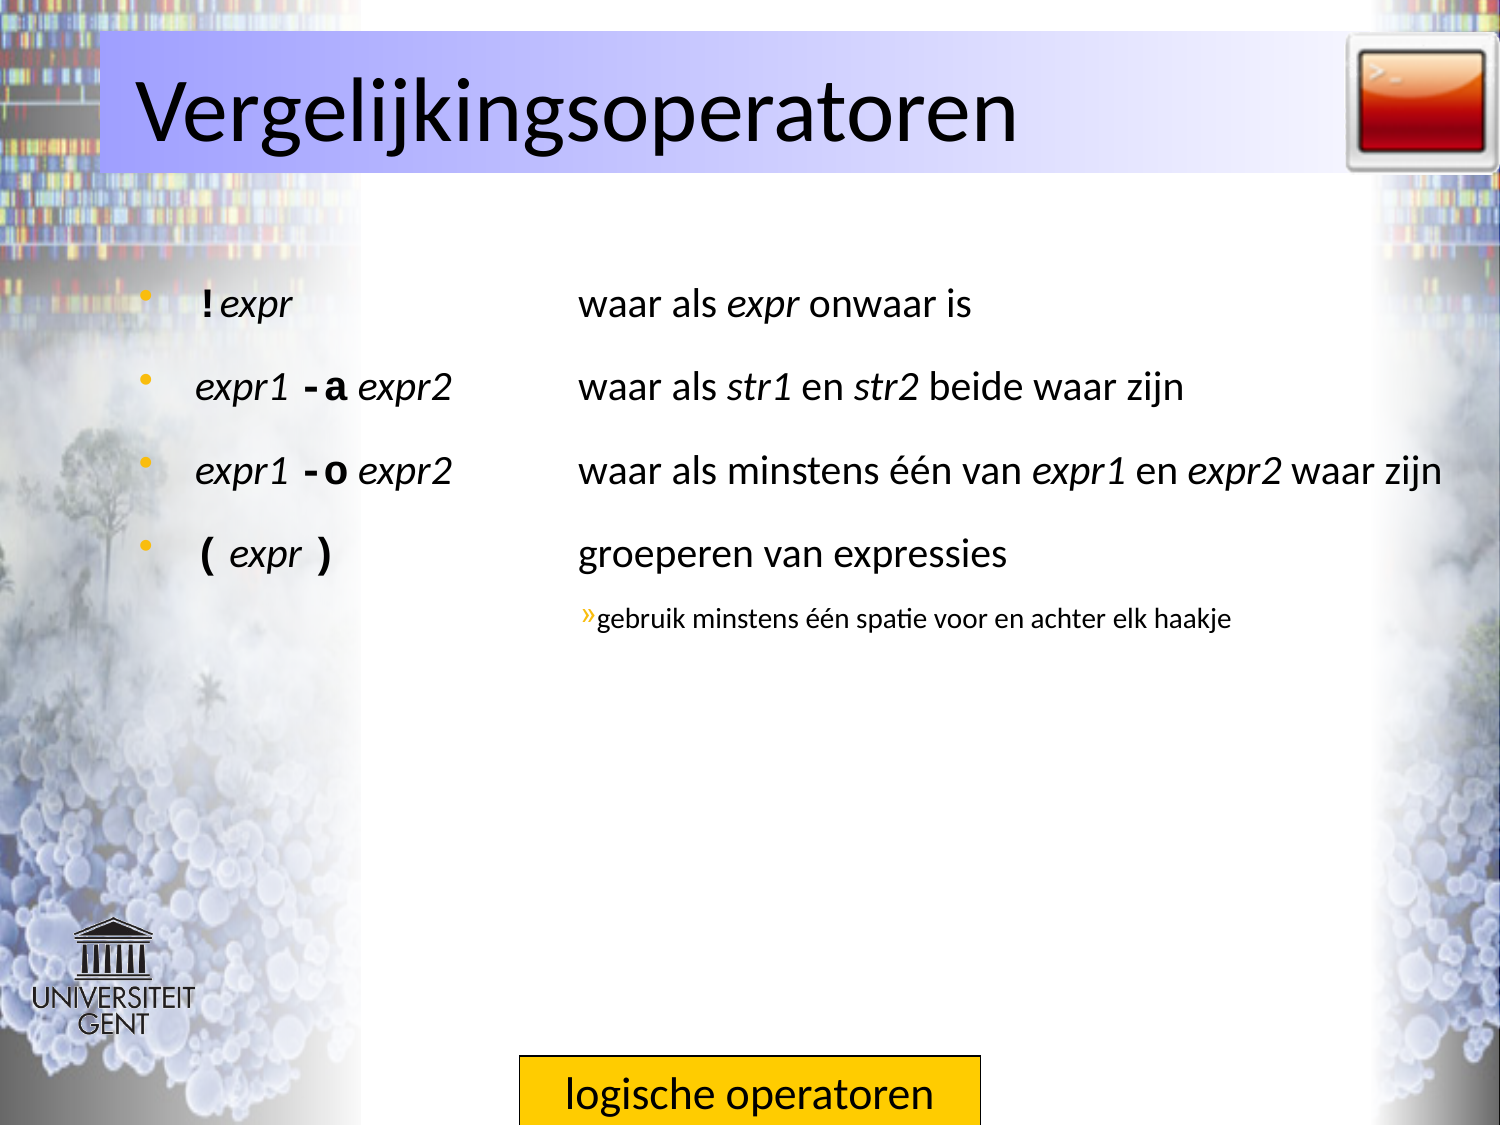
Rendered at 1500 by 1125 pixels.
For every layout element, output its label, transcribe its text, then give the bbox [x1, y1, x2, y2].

text_box !expr waar als expr onwaar is expr1 -a expr2 waar als str1 en str2 beide waar zijn expr1 -o expr2 waar als minstens één van expr1 en expr2 waar zijn ( expr ) groeperen van expressies gebruik minstens één spatie voor en achter elk haakje [123, 243, 1500, 728]
picture [1348, 0, 1500, 243]
title Vergelijkingsoperatoren [120, 10, 1348, 199]
picture [33, 917, 195, 1035]
text_box logische operatoren [519, 1056, 981, 1125]
